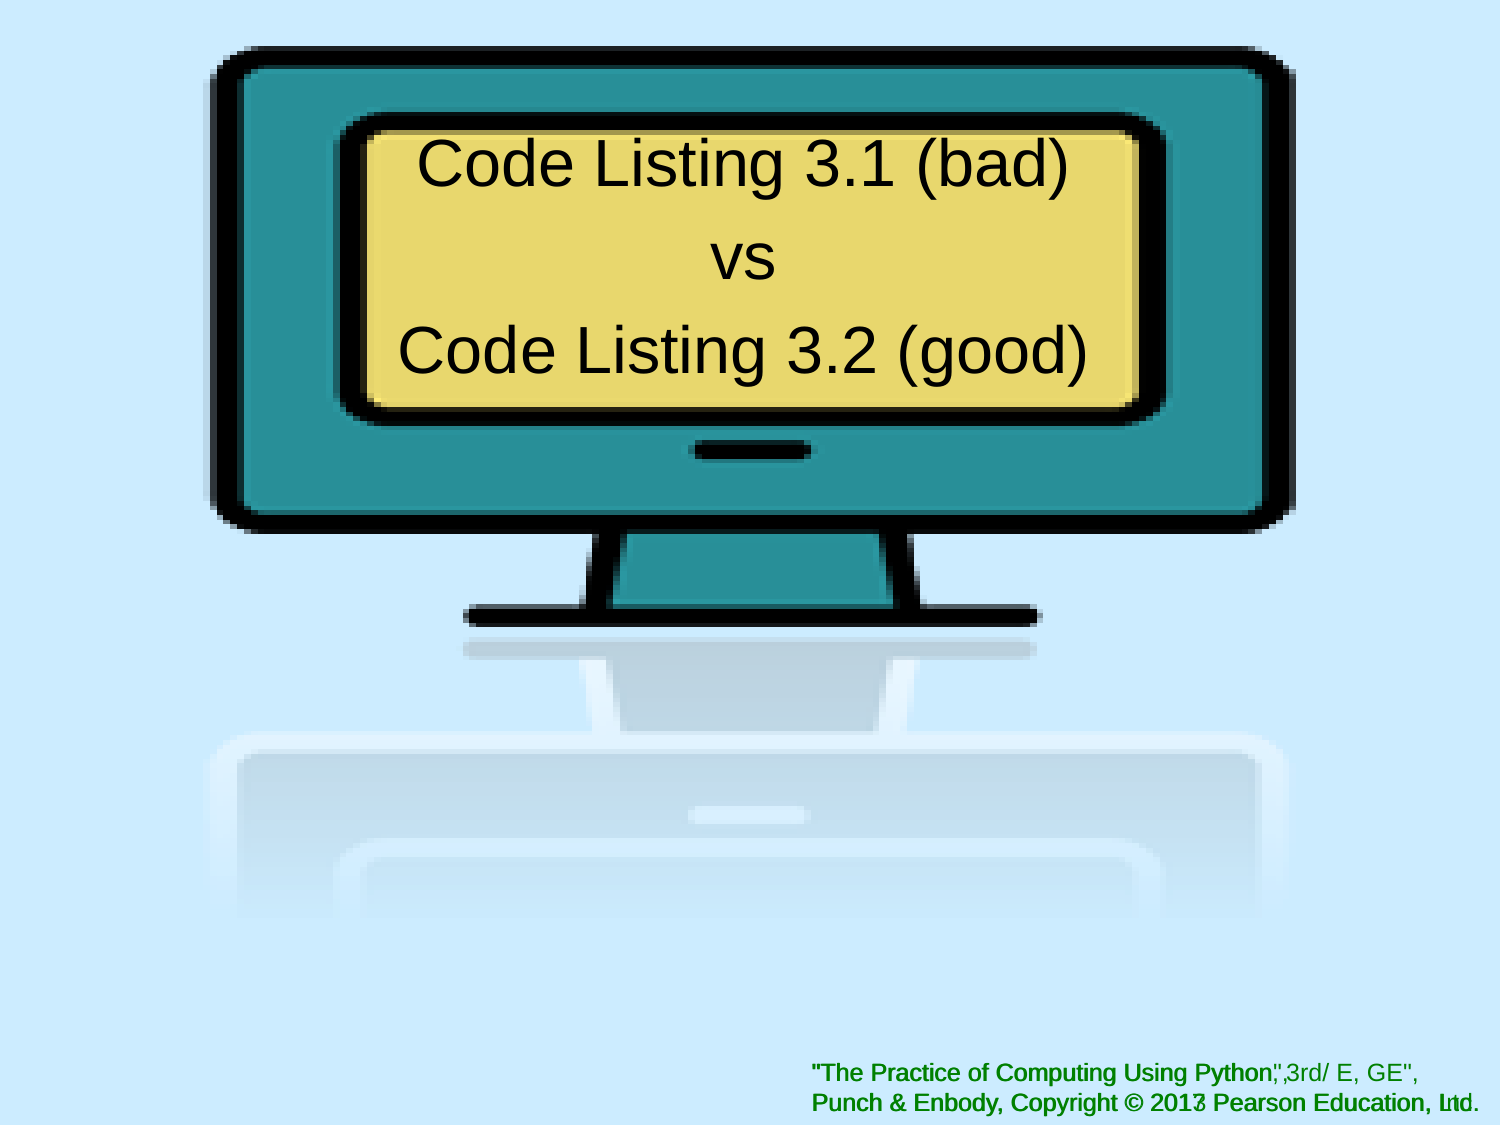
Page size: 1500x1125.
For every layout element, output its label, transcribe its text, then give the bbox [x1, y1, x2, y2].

subtitle Code Listing 3.1 (bad) vs Code Listing 3.2 (good) [362, 112, 1125, 400]
picture [12, 0, 1488, 975]
